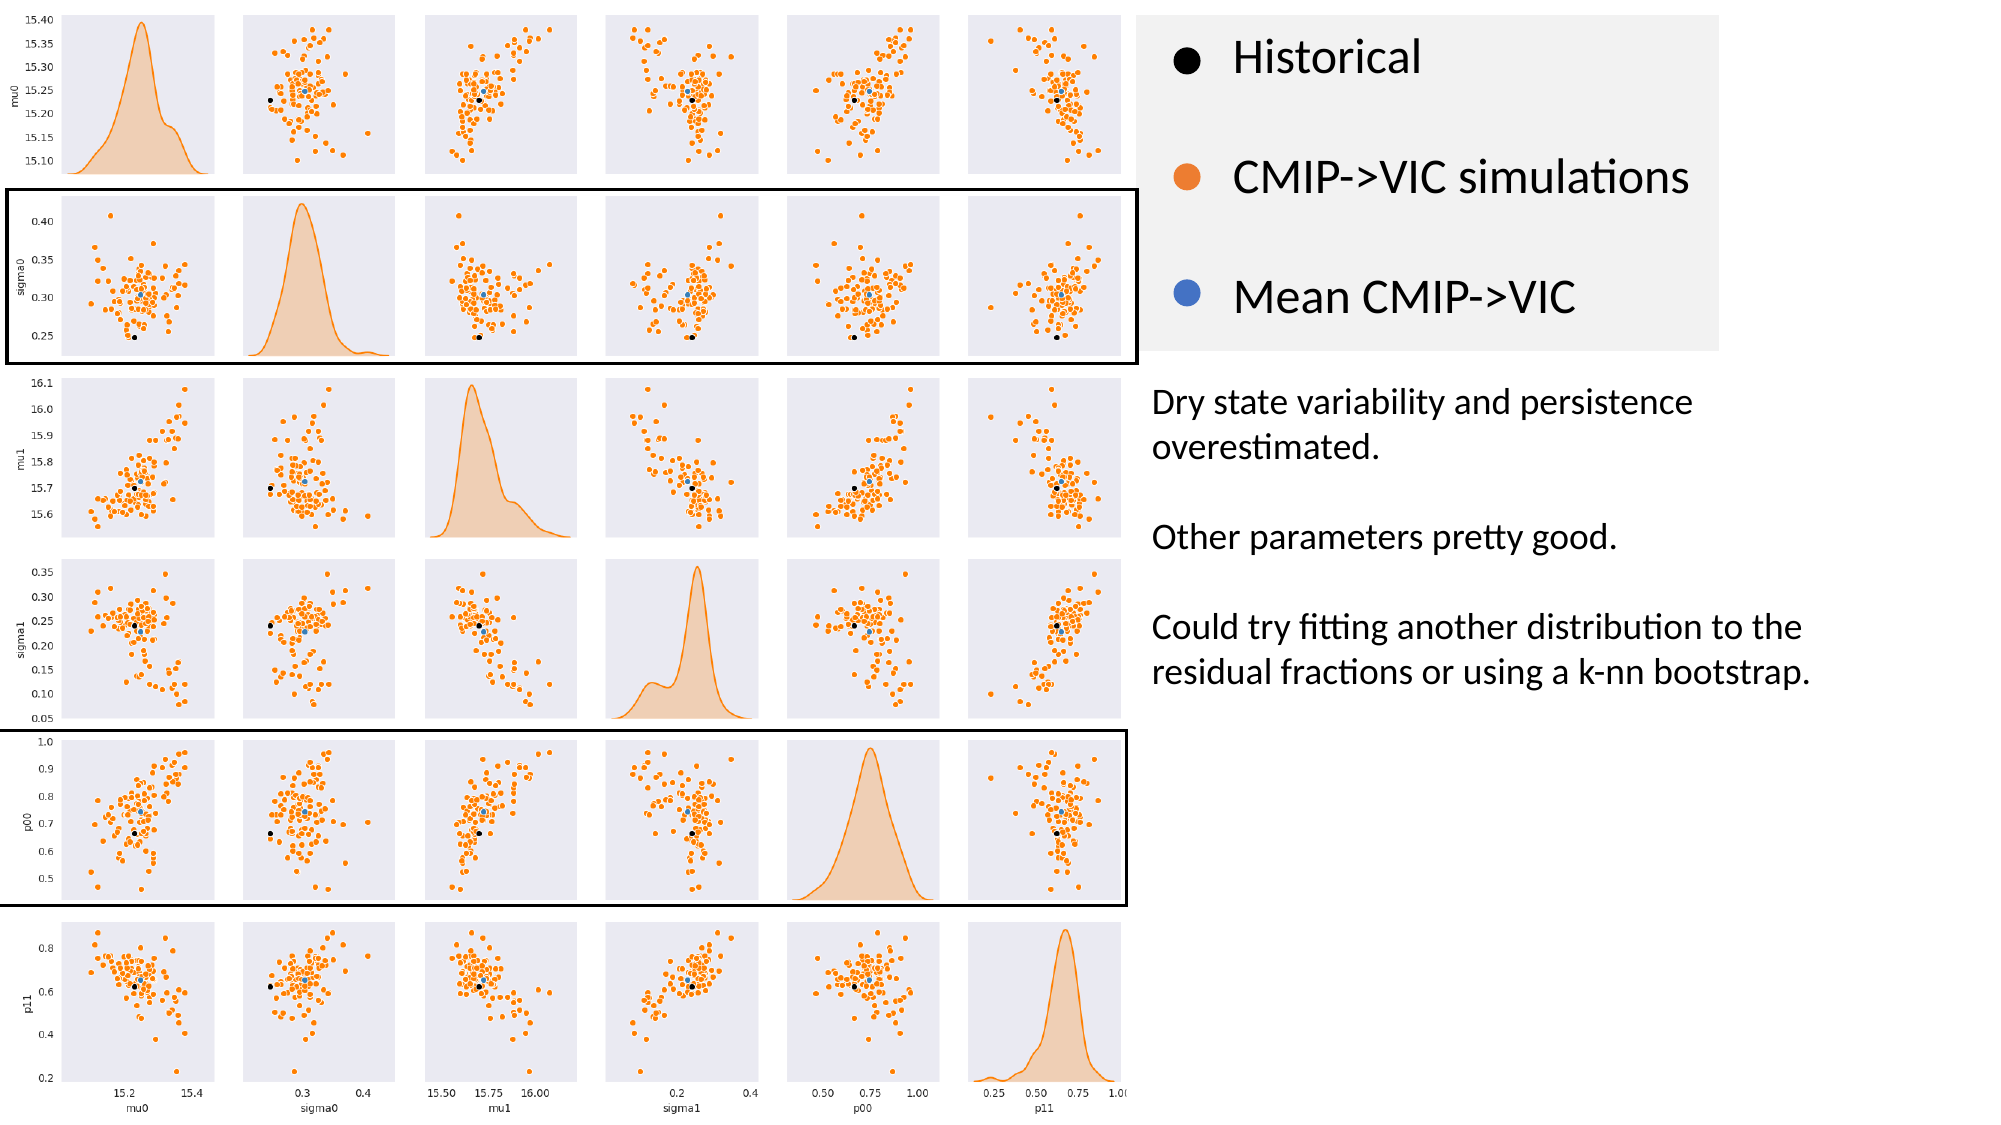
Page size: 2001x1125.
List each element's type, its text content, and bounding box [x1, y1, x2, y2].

text_box [1173, 163, 1201, 191]
text_box [1173, 279, 1201, 307]
text_box [0, 730, 6, 906]
text_box [1127, 188, 1138, 365]
picture [6, 0, 1127, 1125]
text_box Historical CMIP->VIC simulations Mean CMIP->VIC [1218, 16, 1752, 331]
text_box Dry state variability and persistence overestimated. Other parameters pretty good. Could try fitting another distribution to the residual fractions or using a k-nn bootstrap. [1137, 369, 1930, 700]
text_box [1136, 15, 1719, 351]
text_box [1173, 47, 1201, 75]
